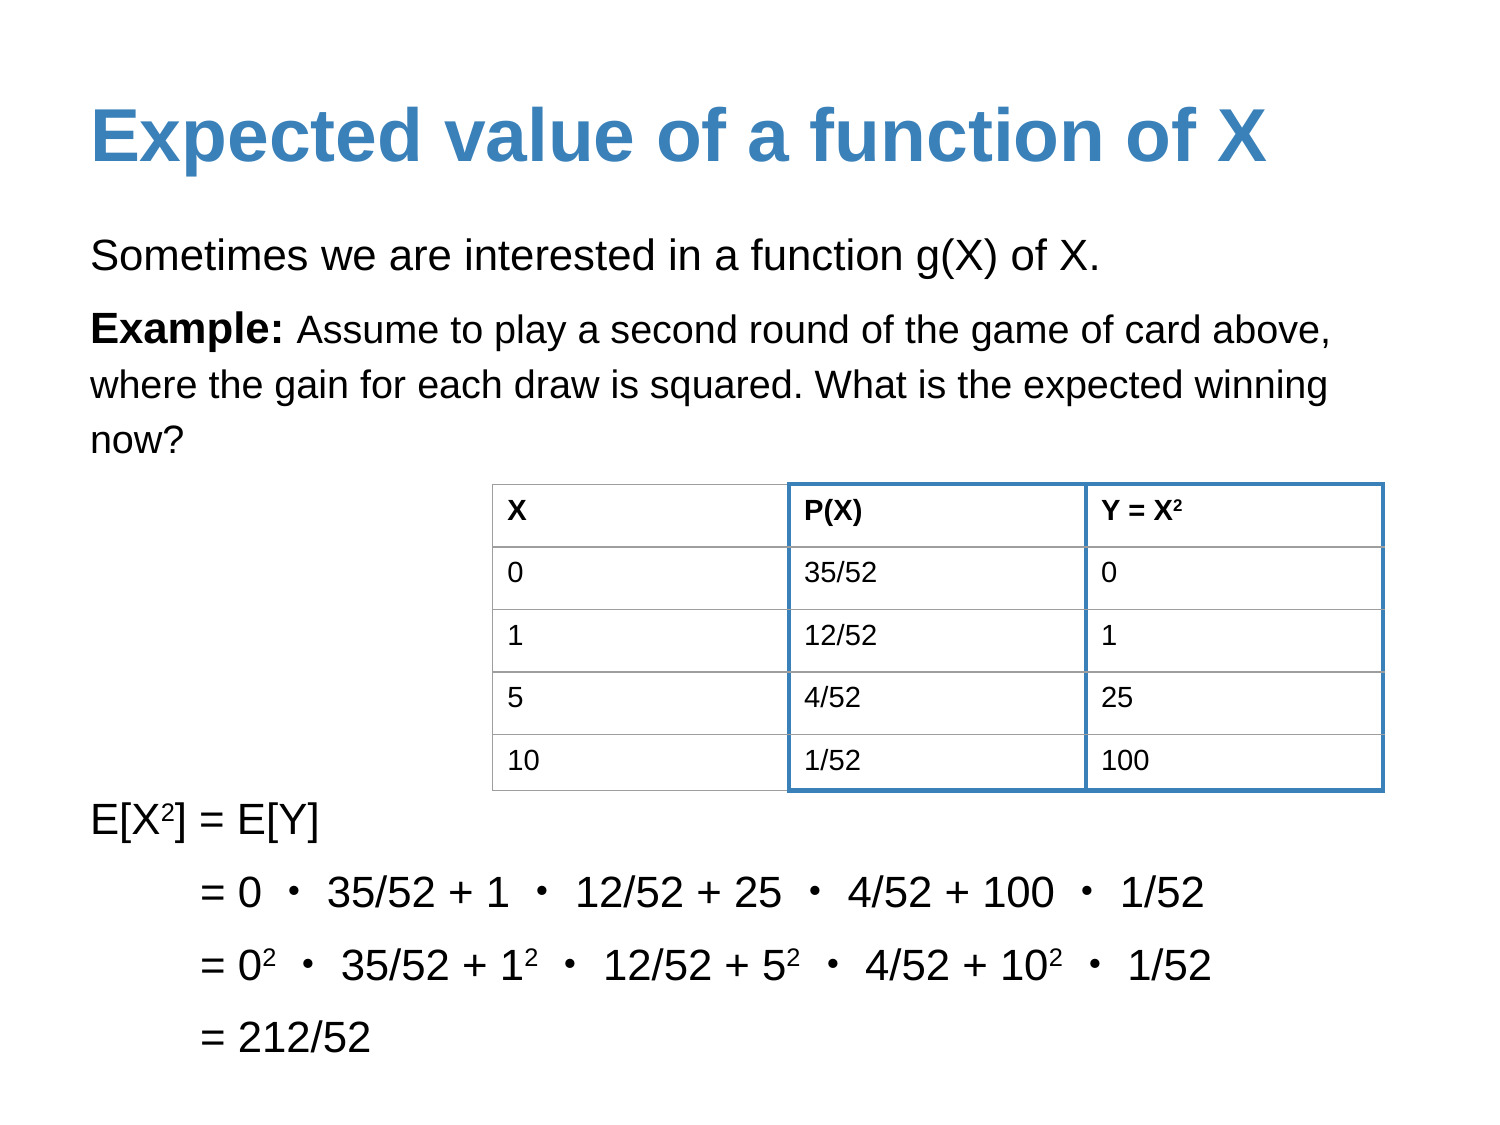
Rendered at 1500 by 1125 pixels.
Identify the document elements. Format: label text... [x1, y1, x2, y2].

table_header Y = X2 [1088, 486, 1381, 546]
table_cell 1 [493, 610, 787, 671]
table_cell 10 [493, 735, 787, 790]
table_cell 12/52 [791, 610, 1084, 671]
table_cell 35/52 [791, 548, 1084, 609]
table_cell 100 [1088, 735, 1381, 788]
table_header X [493, 485, 787, 546]
table_cell 25 [1088, 673, 1381, 734]
table_cell 1 [1088, 610, 1381, 671]
table_cell 5 [493, 673, 787, 734]
table_header P(X) [791, 486, 1084, 546]
title Expected value of a function of X [75, 4, 1425, 192]
table_cell 0 [493, 548, 787, 609]
table_cell 1/52 [791, 735, 1084, 788]
table_cell 0 [1088, 548, 1381, 609]
table_cell 4/52 [791, 673, 1084, 734]
list Sometimes we are interested in a function g(X) of X. Example: Assume to play a second round of the game of card above, where the gain for each draw is squared. What is the expected winning now? E[X2] = E[Y] = 0・35/52 + 1・12/52 + 25・4/52 + 100・1/52 = 02・35/52 + 12・12/52 + 52・4/52 + 102・1/52 = 212/52 [75, 204, 1371, 367]
